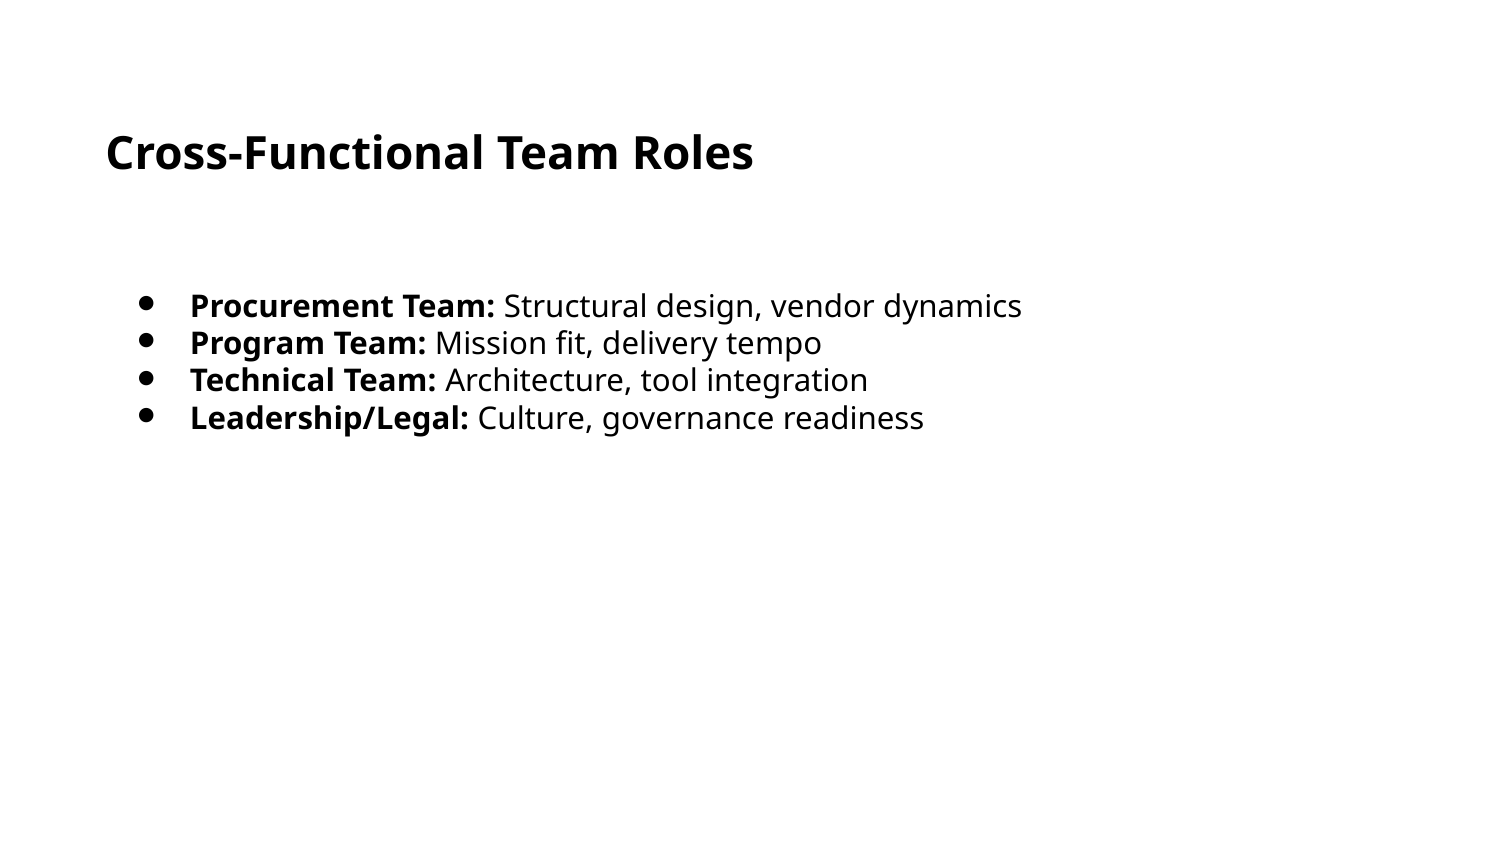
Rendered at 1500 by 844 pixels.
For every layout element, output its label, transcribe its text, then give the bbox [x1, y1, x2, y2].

text_box Procurement Team: Structural design, vendor dynamics Program Team: Mission fit, delivery tempo Technical Team: Architecture, tool integration Leadership/Legal: Culture, governance readiness [99, 203, 1113, 518]
title Cross-Functional Team Roles [90, 100, 1410, 191]
